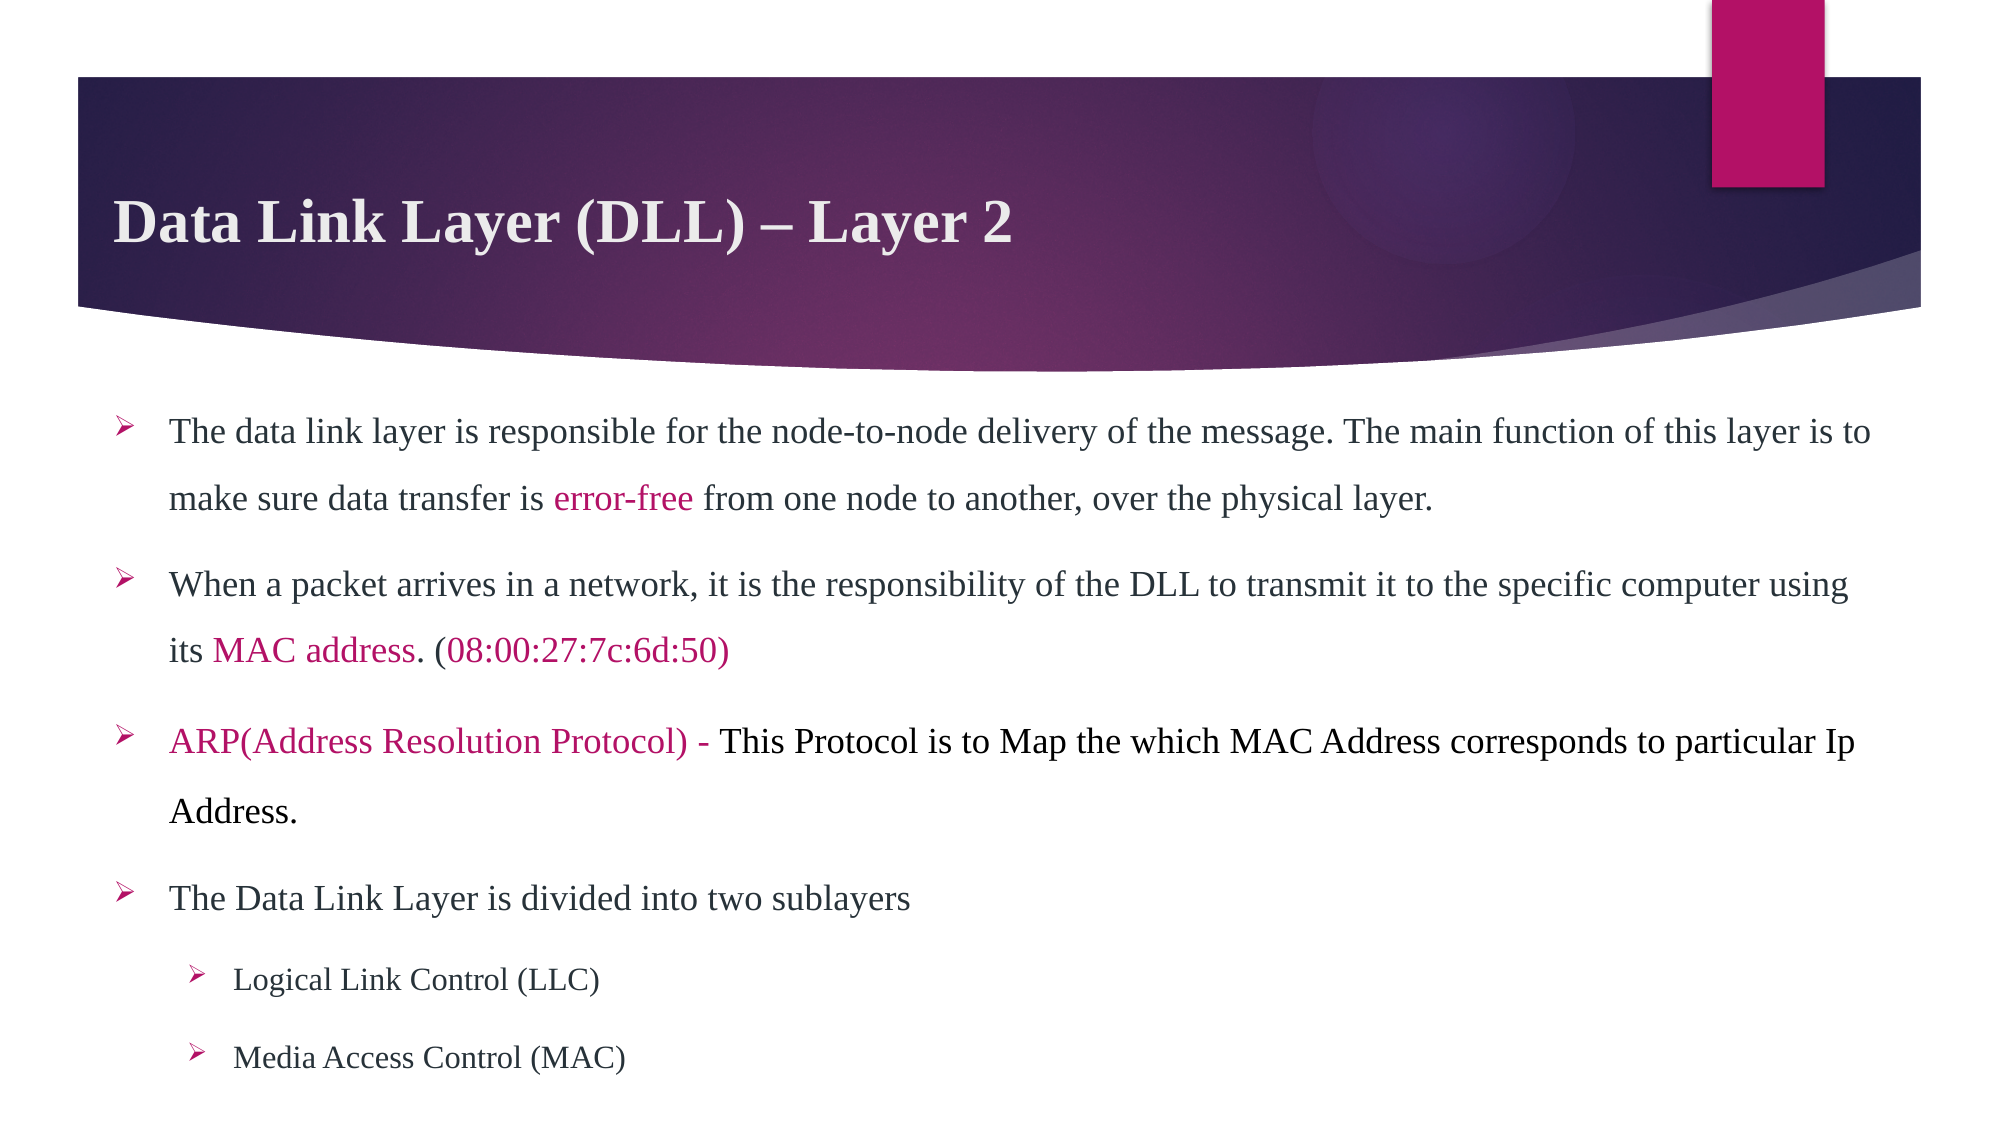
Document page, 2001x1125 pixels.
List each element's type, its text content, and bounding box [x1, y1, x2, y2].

list The data link layer is responsible for the node-to-node delivery of the message. The main function of this layer is to make sure data transfer is error-free from one node to another, over the physical layer. When a packet arrives in a network, it is the responsibility of the DLL to transmit it to the specific computer using its MAC address. (08:00:27:7c:6d:50) ARP(Address Resolution Protocol) - This Protocol is to Map the which MAC Address corresponds to particular Ip Address. The Data Link Layer is divided into two sublayers Logical Link Control (LLC) Media Access Control (MAC) [98, 377, 1914, 1089]
title Data Link Layer (DLL) – Layer 2 [98, 159, 1627, 276]
